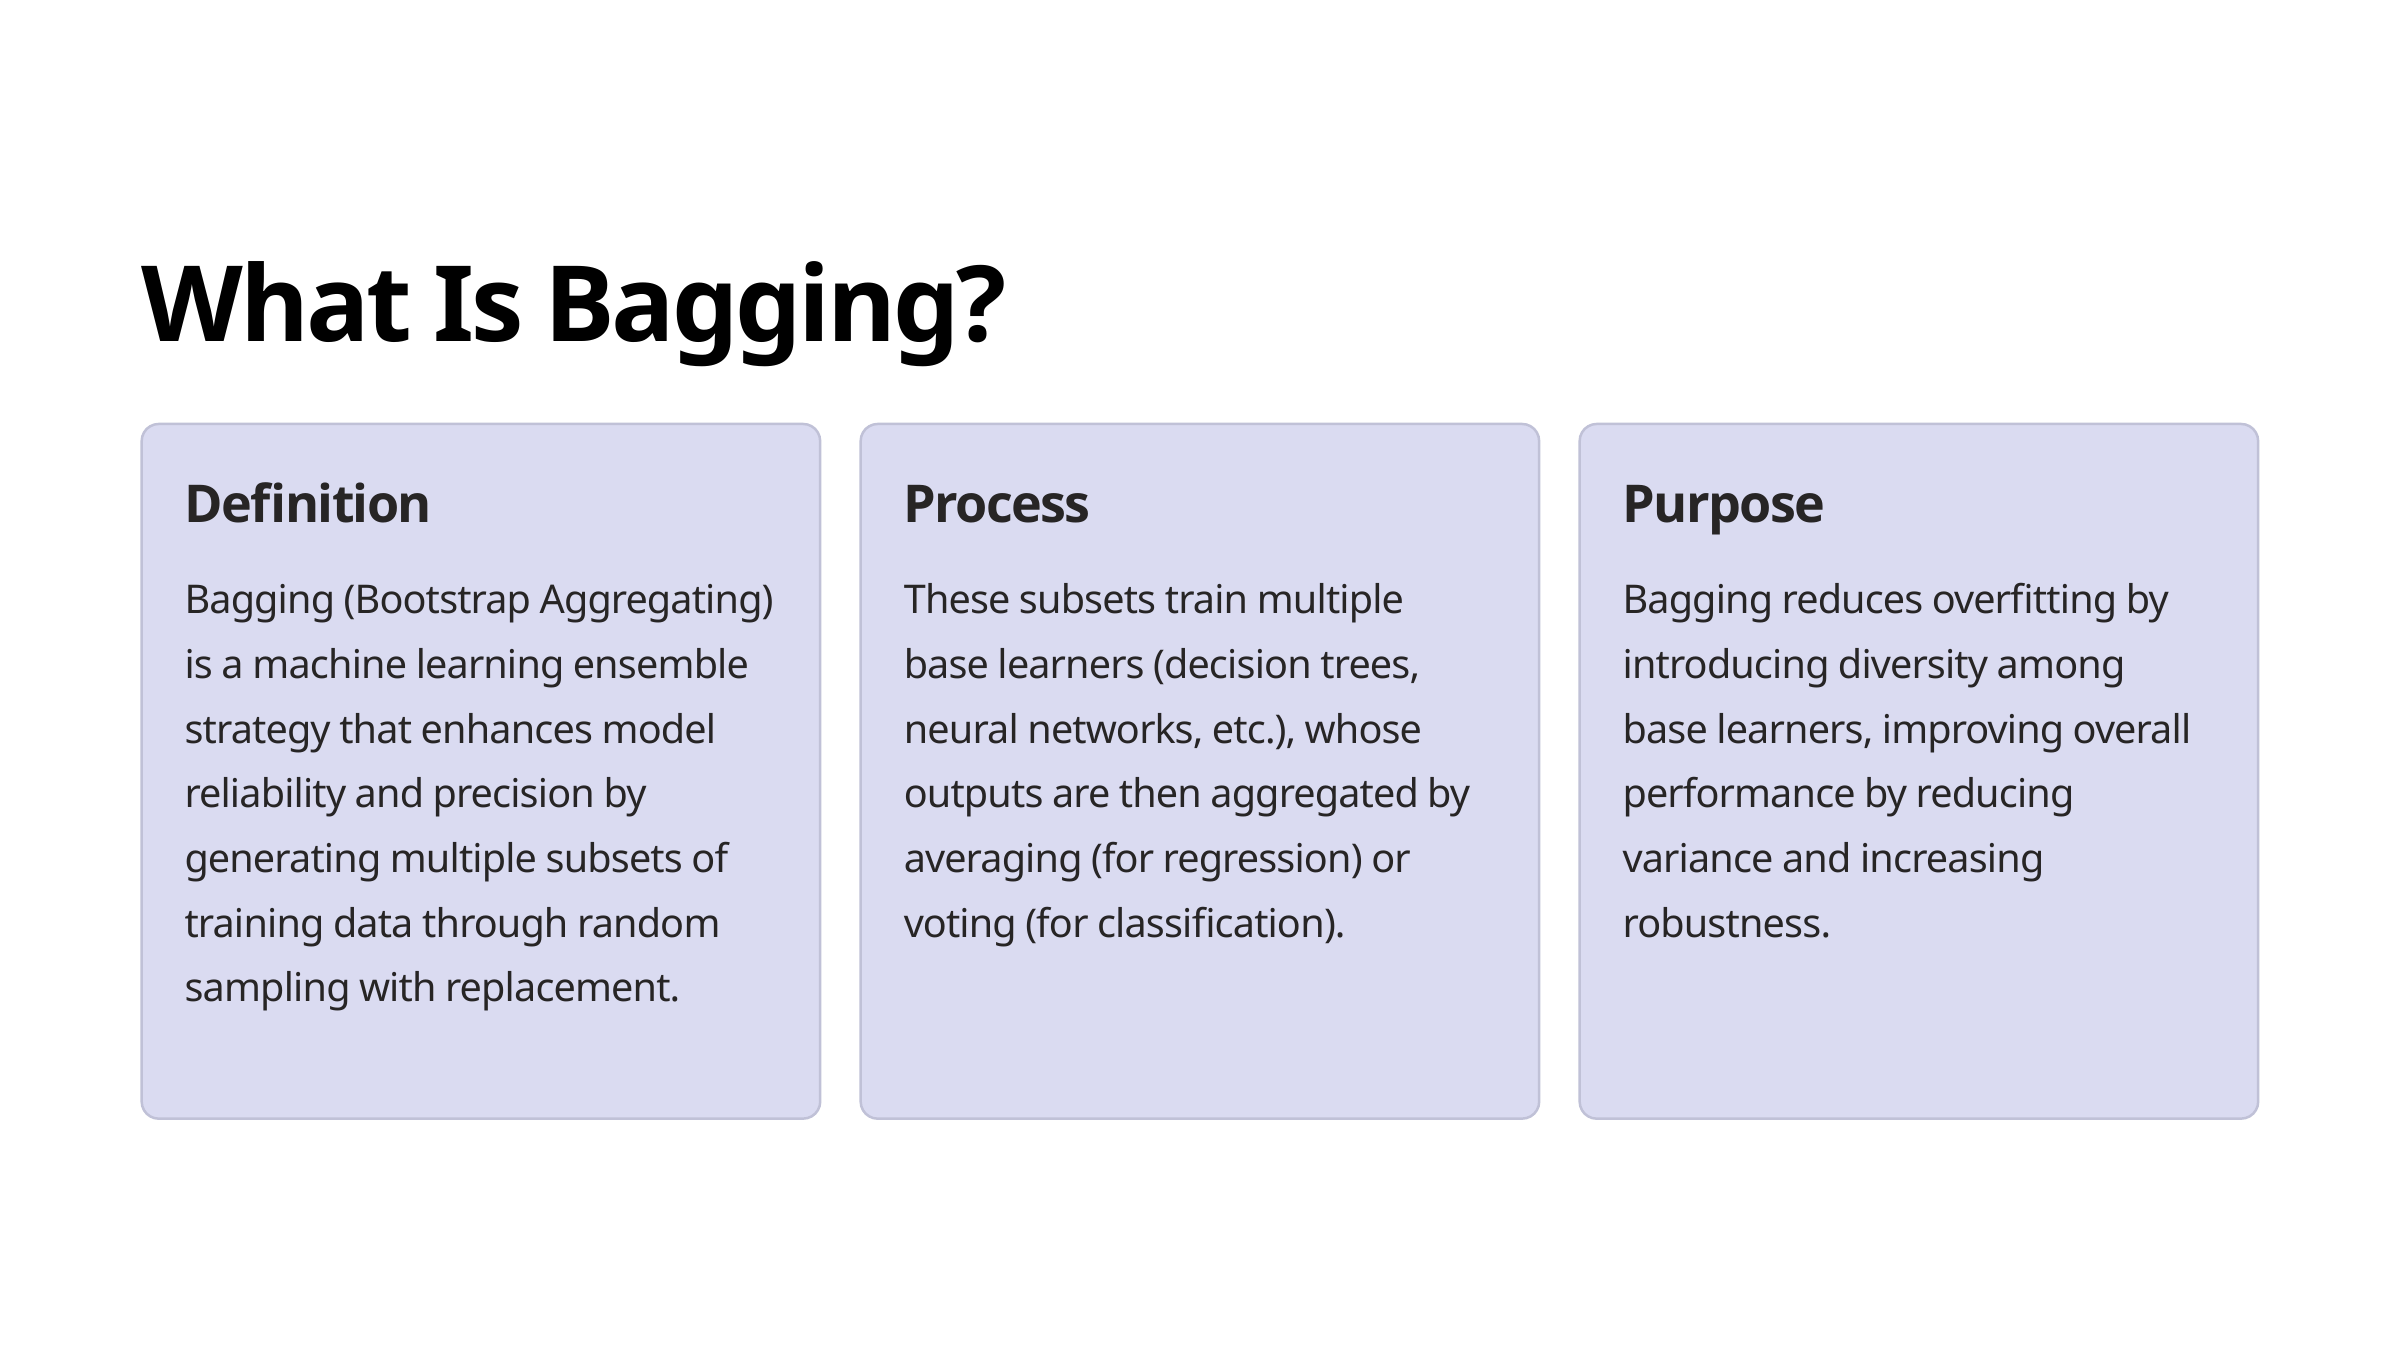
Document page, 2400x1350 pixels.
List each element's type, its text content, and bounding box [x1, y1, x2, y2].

text_box [141, 423, 821, 1119]
text_box Definition [184, 466, 713, 533]
text_box [1579, 423, 2259, 1119]
text_box Process [903, 466, 1432, 533]
text_box Bagging (Bootstrap Aggregating) is a machine learning ensemble strategy that enhances model reliability and precision by generating multiple subsets of training data through random sampling with replacement. [184, 557, 778, 1076]
text_box Purpose [1622, 466, 2151, 533]
text_box What Is Bagging? [141, 231, 1199, 364]
text_box Bagging reduces overfitting by introducing diversity among base learners, improving overall performance by reducing variance and increasing robustness. [1622, 557, 2216, 947]
text_box These subsets train multiple base learners (decision trees, neural networks, etc.), whose outputs are then aggregated by averaging (for regression) or voting (for classification). [903, 557, 1497, 947]
text_box [860, 423, 1540, 1119]
